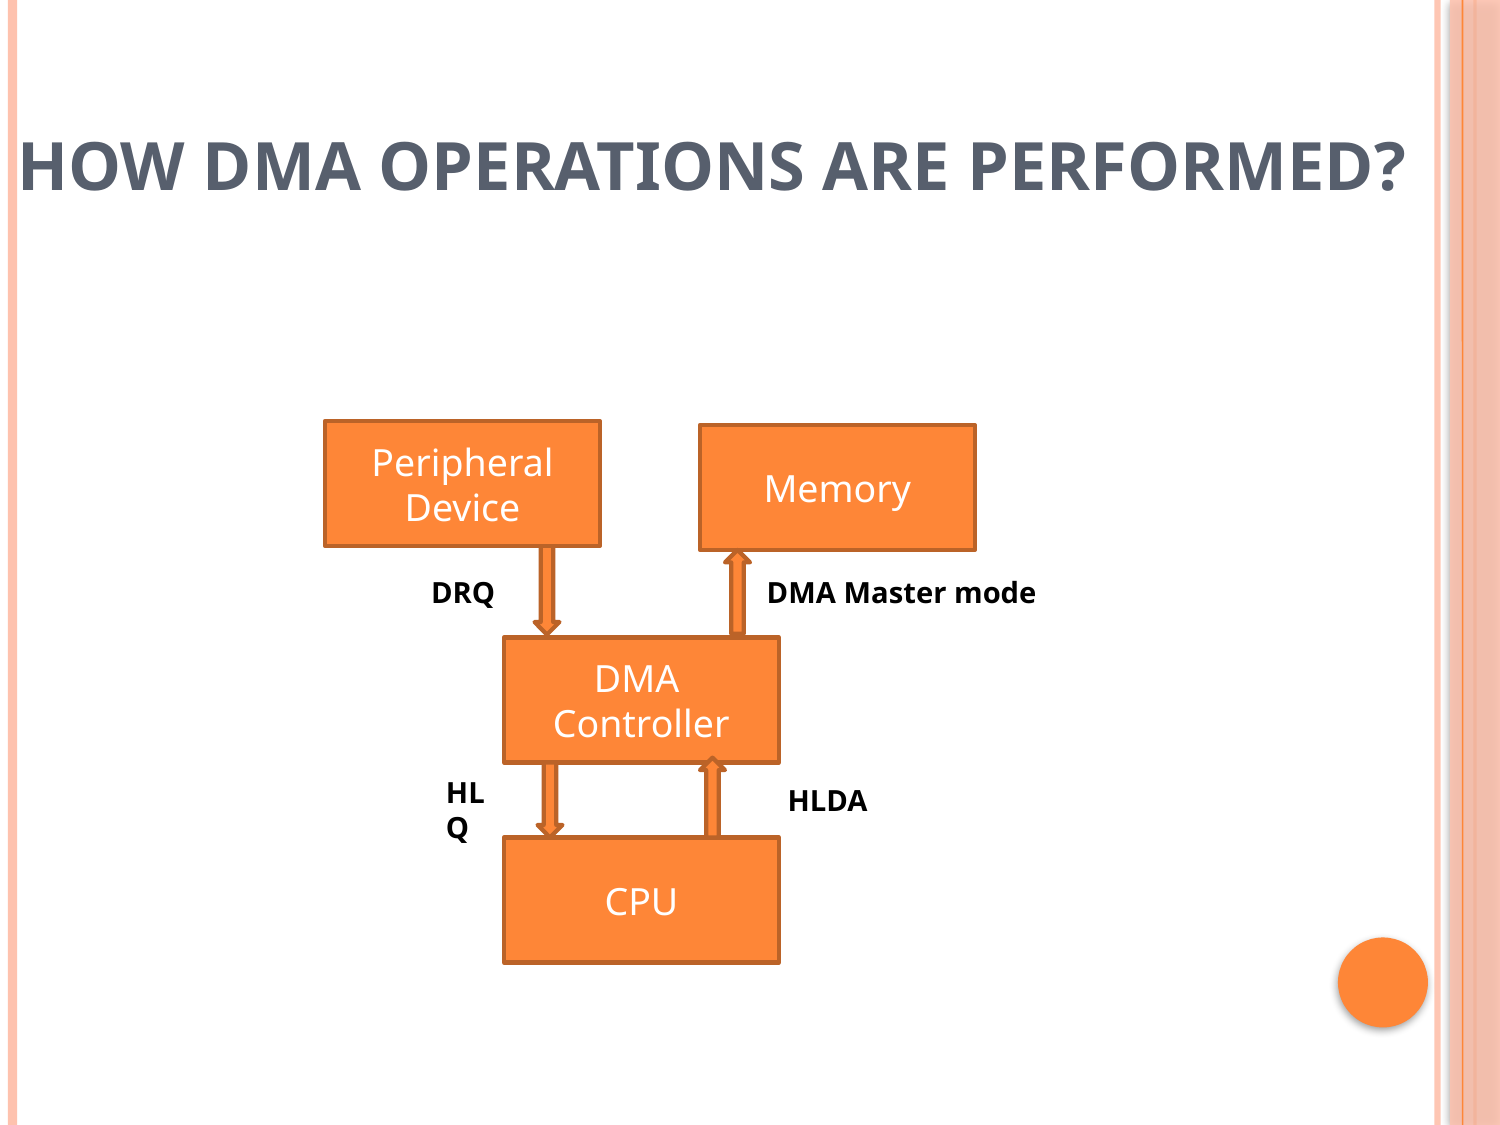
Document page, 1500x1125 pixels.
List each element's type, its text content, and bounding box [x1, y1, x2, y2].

list HLQ [430, 767, 513, 1125]
text_box [723, 547, 752, 636]
text_box DMA Master mode [751, 567, 1052, 618]
text_box [532, 548, 562, 637]
text_box DMA Controller [502, 635, 781, 765]
text_box Memory [698, 423, 977, 552]
text_box [698, 755, 727, 840]
text_box [535, 760, 565, 840]
text_box CPU [513, 835, 781, 965]
text_box DRQ [416, 566, 511, 617]
text_box Peripheral Device [323, 419, 602, 548]
text_box HLDA [772, 774, 883, 825]
title How DMA Operations are Performed? [2, 84, 1500, 272]
